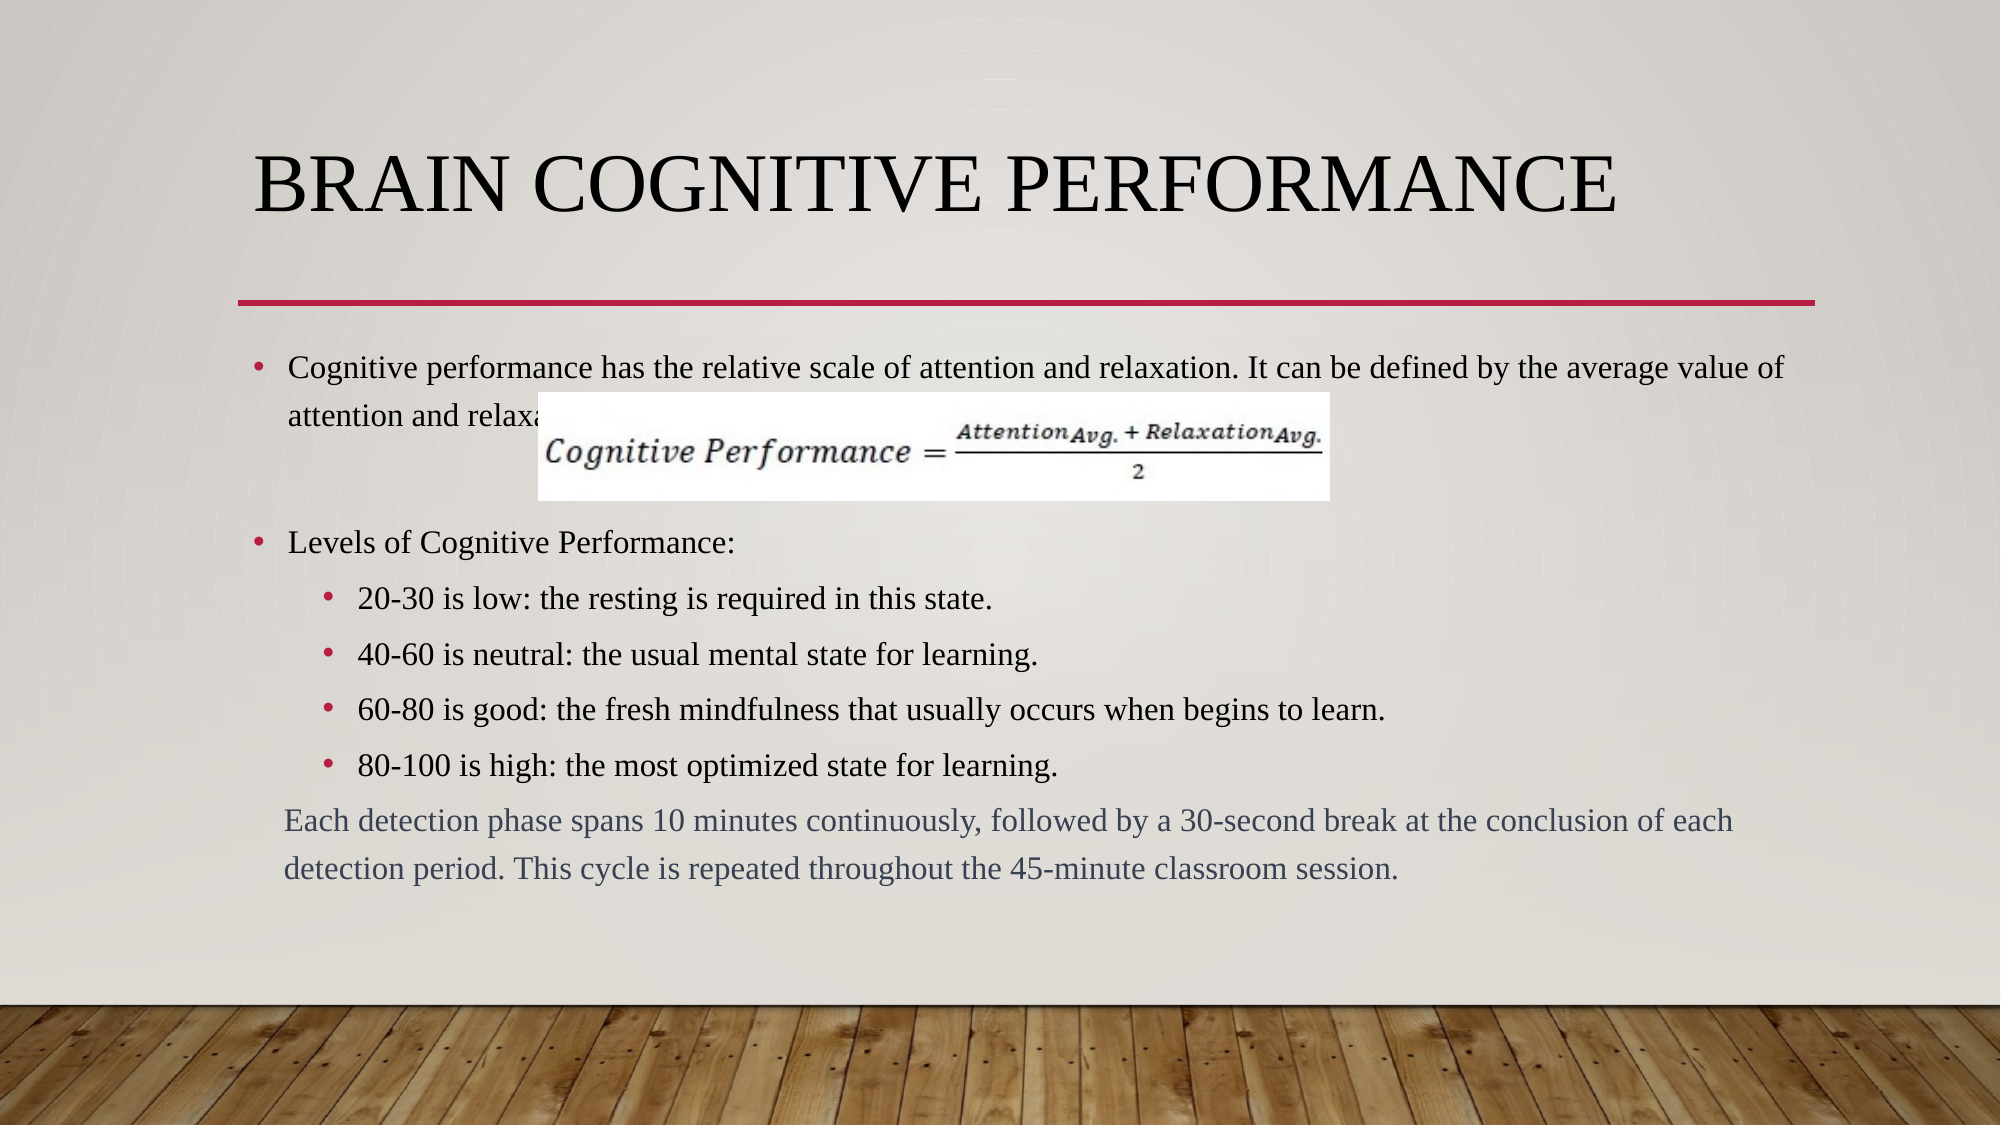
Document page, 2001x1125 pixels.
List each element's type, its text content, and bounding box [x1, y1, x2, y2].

picture [538, 392, 1330, 501]
picture [0, 1005, 2000, 1125]
title Brain Cognitive Performance [238, 131, 1814, 305]
list Cognitive performance has the relative scale of attention and relaxation. It can be defined by the average value of attention and relaxation. Levels of Cognitive Performance: 20-30 is low: the resting is required in this state. 40-60 is neutral: the usual mental state for learning. 60-80 is good: the fresh mindfulness that usually occurs when begins to learn. 80-100 is high: the most optimized state for learning. Each detection phase spans 10 minutes continuously, followed by a 30-second break at the conclusion of each detection period. This cycle is repeated throughout the 45-minute classroom session. [238, 330, 1814, 897]
